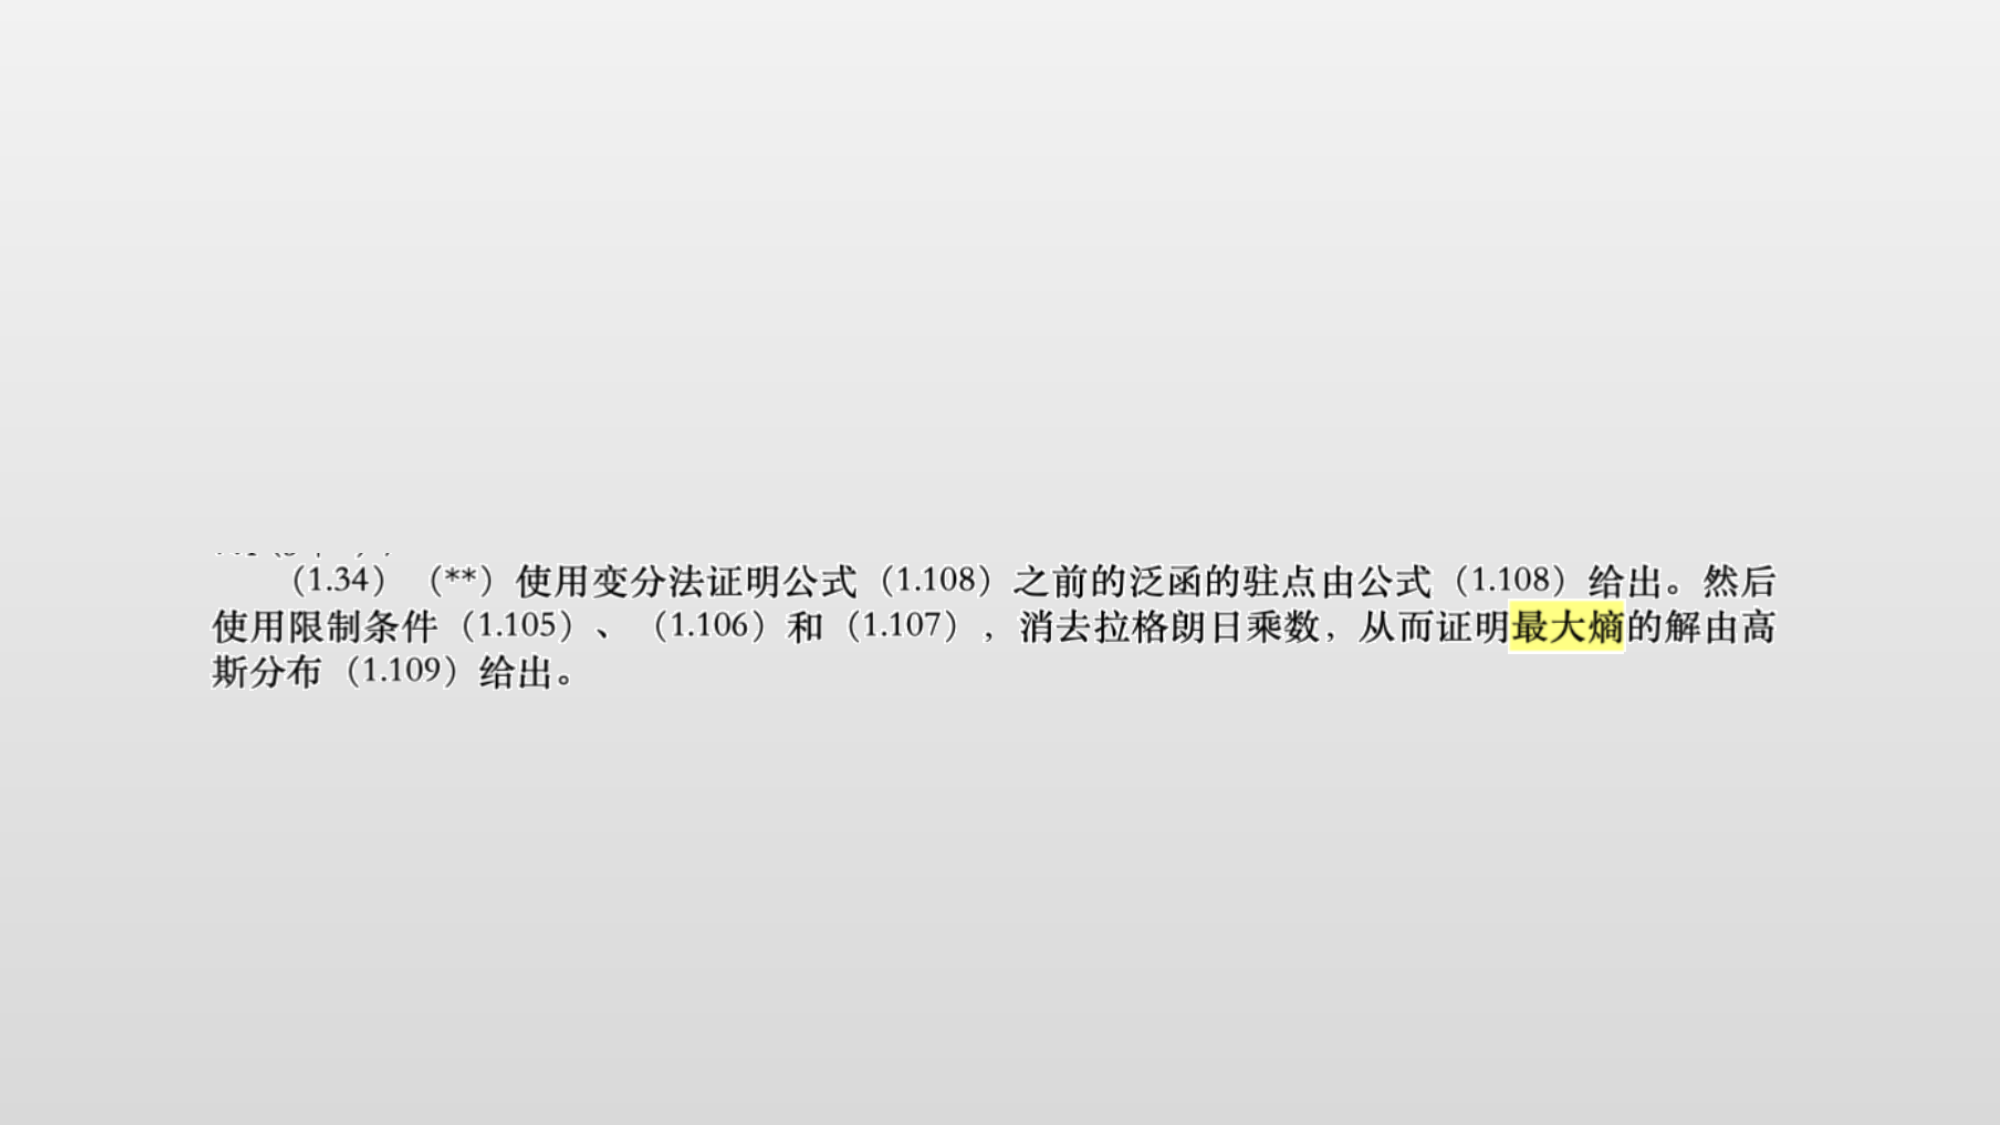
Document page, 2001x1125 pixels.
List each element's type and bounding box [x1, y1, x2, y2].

list [193, 553, 1833, 692]
